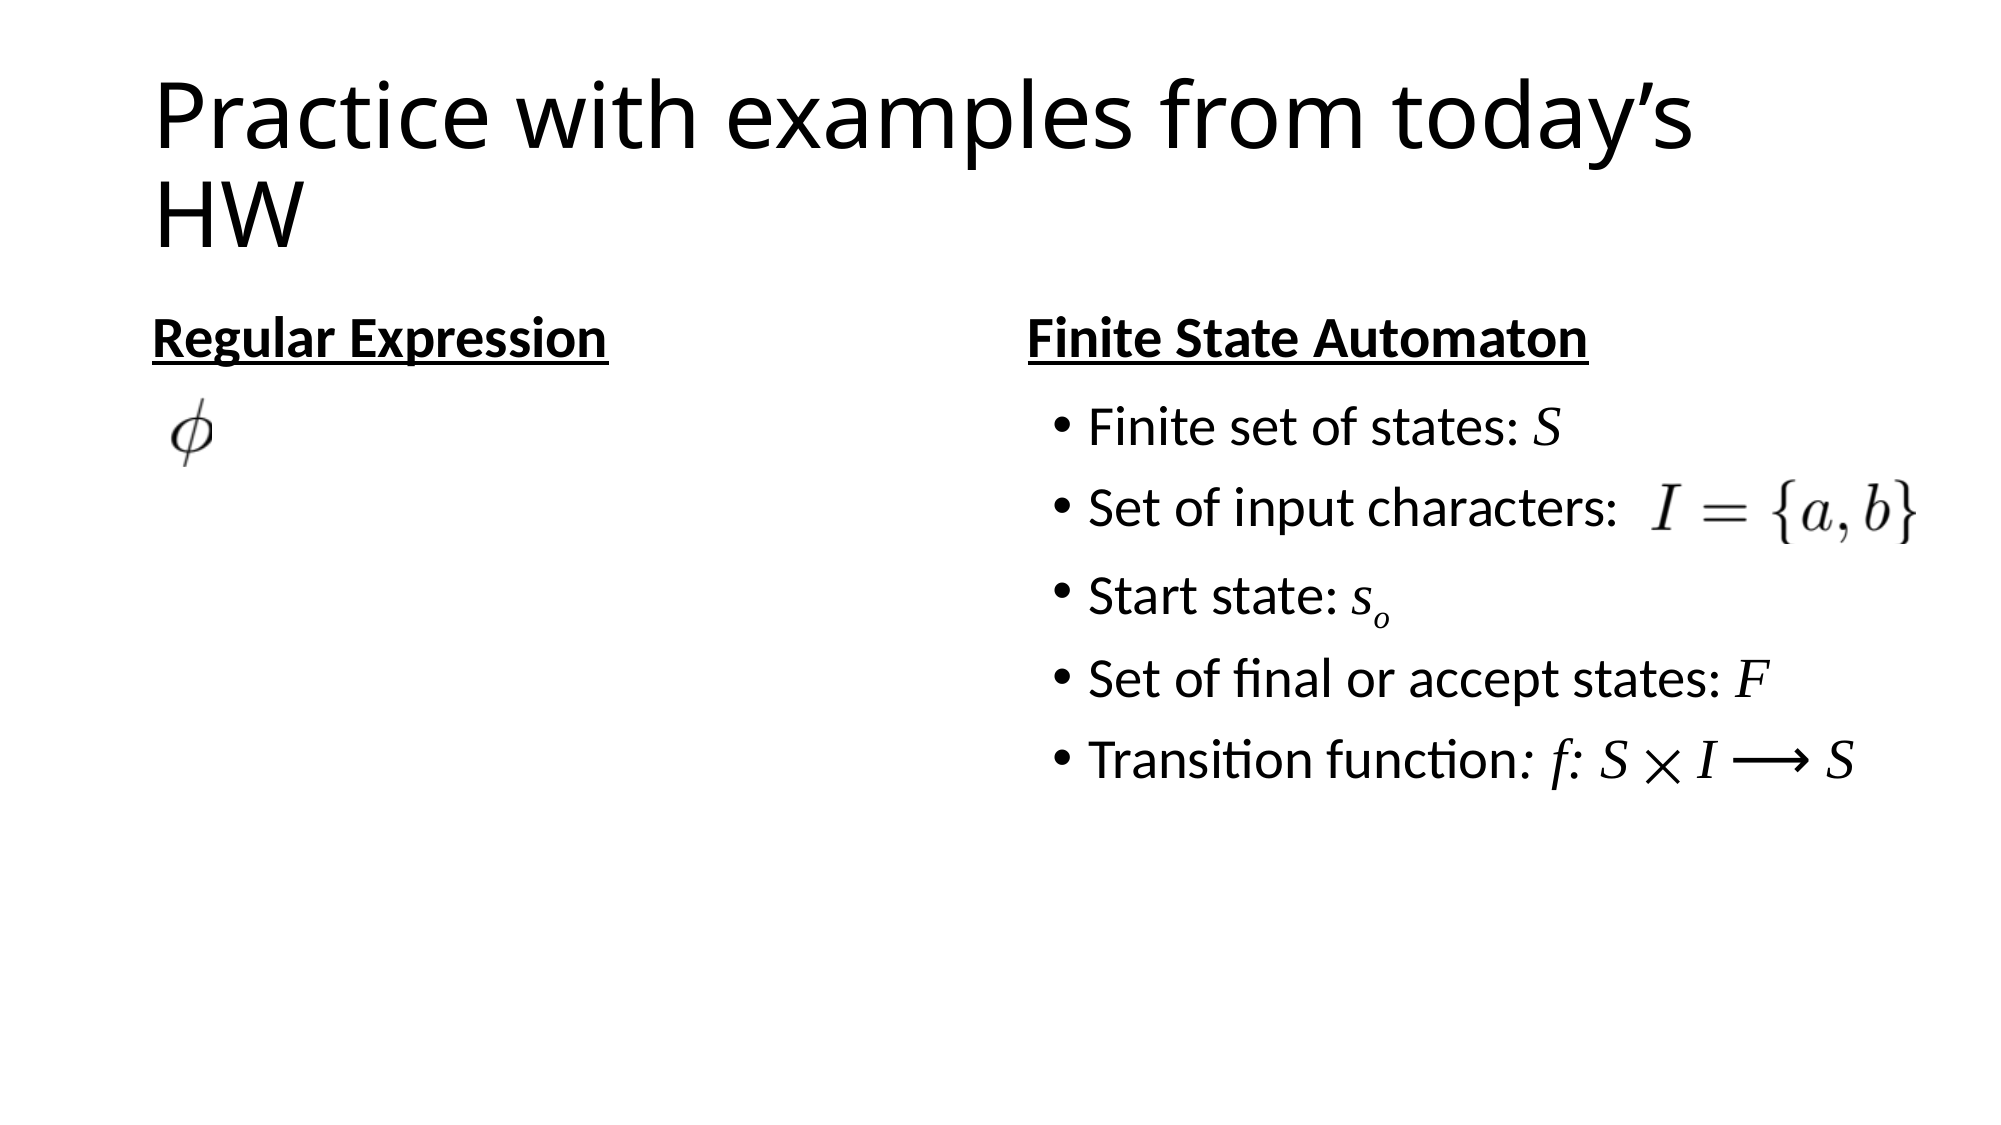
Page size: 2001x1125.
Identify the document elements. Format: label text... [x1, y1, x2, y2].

list Regular Expression [137, 299, 988, 1014]
picture [1650, 478, 1916, 544]
picture [170, 397, 212, 467]
text_box Finite set of states: S Set of input characters: Start state: so Set of final or accept states: F Transition function: f: S ⨉ I ⟶ S [1037, 389, 1888, 847]
title Practice with examples from today’s HW [137, 59, 1863, 278]
list Finite State Automaton [1012, 299, 1863, 1014]
